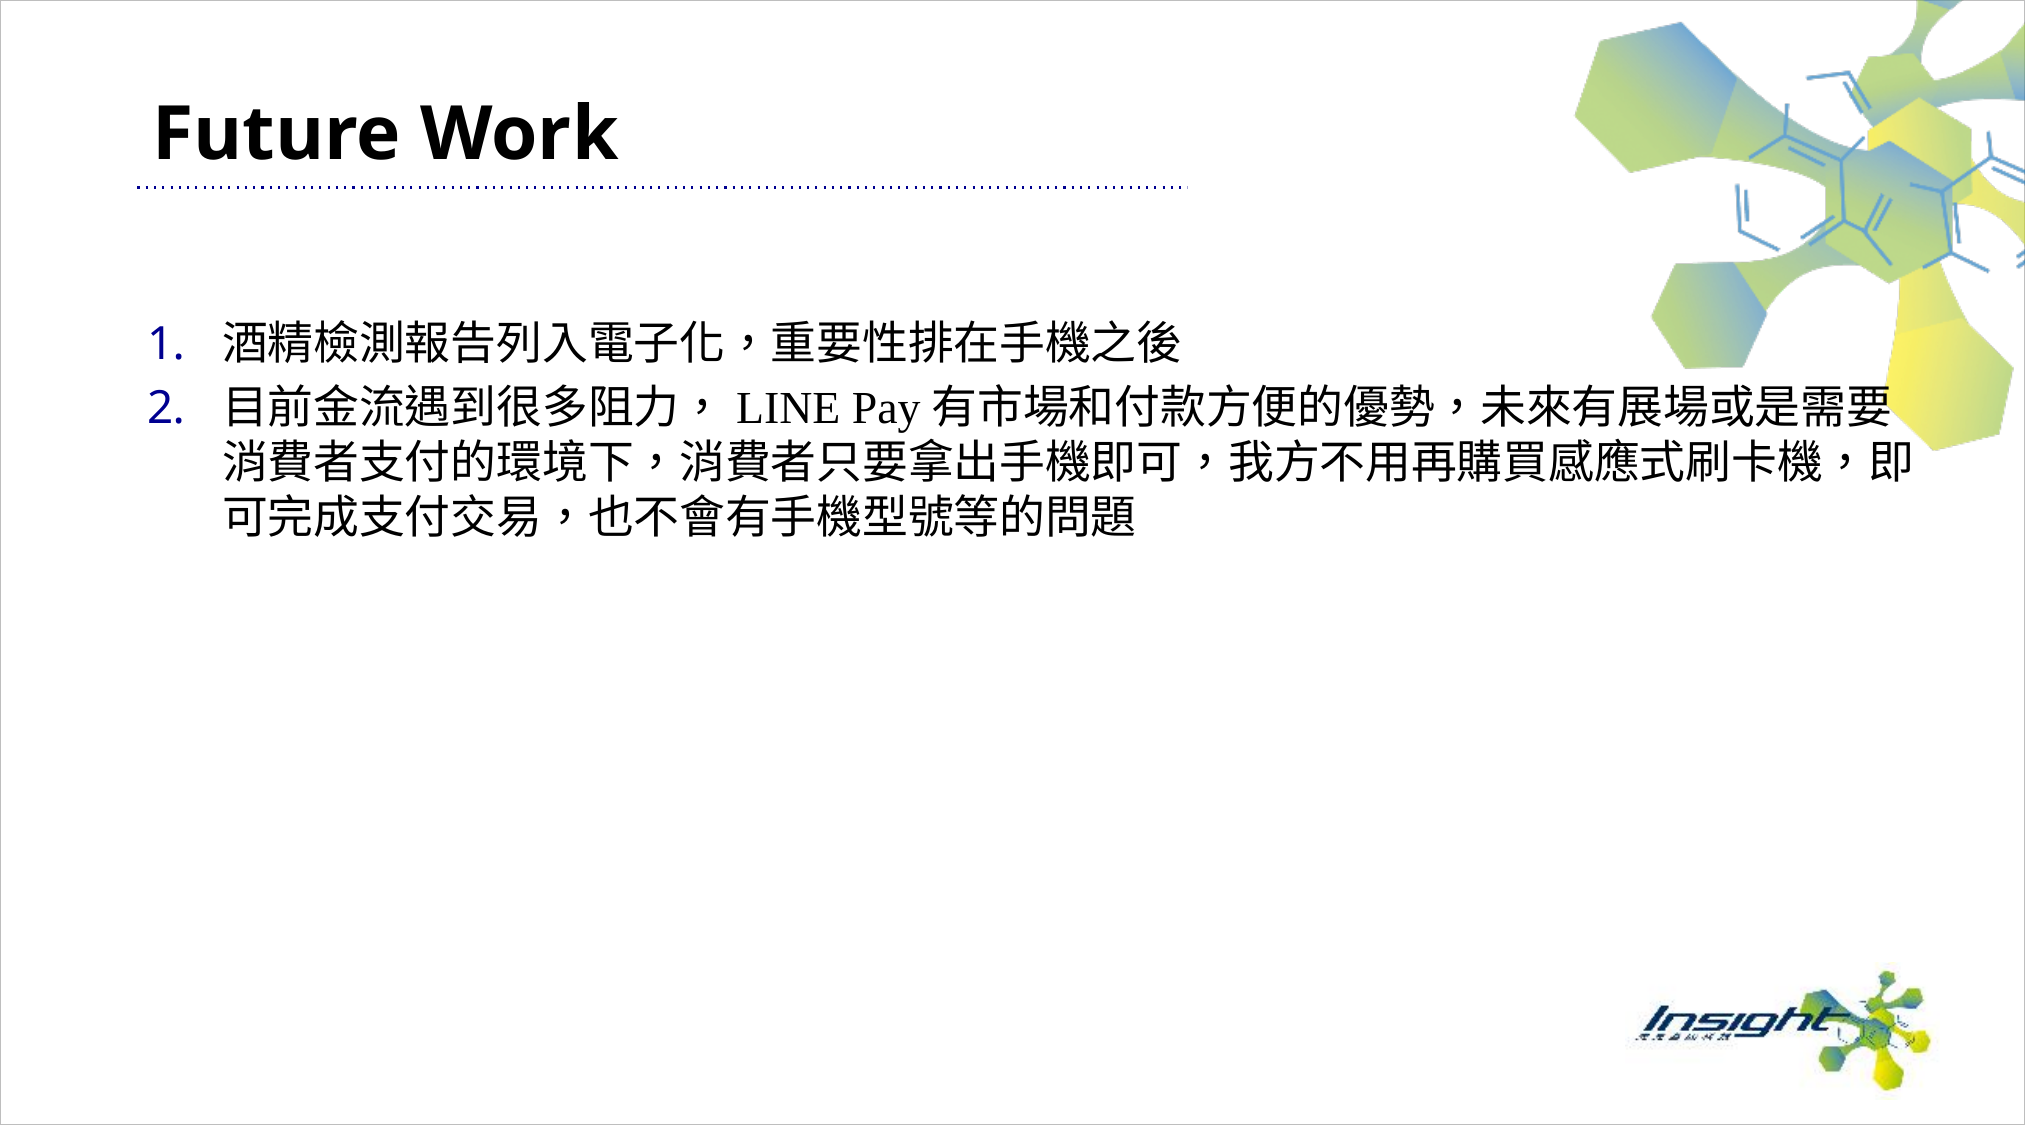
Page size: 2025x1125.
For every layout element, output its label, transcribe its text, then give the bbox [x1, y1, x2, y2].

picture [1550, 0, 2025, 475]
picture [1625, 962, 1940, 1100]
list 酒精檢測報告列入電子化，重要性排在手機之後 目前金流遇到很多阻力，LINE Pay有市場和付款方便的優勢，未來有展場或是需要消費者支付的環境下，消費者只要拿出手機即可，我方不用再購買感應式刷卡機，即可完成支付交易，也不會有手機型號等的問題 [132, 237, 1933, 980]
title Future Work [137, 77, 1550, 237]
